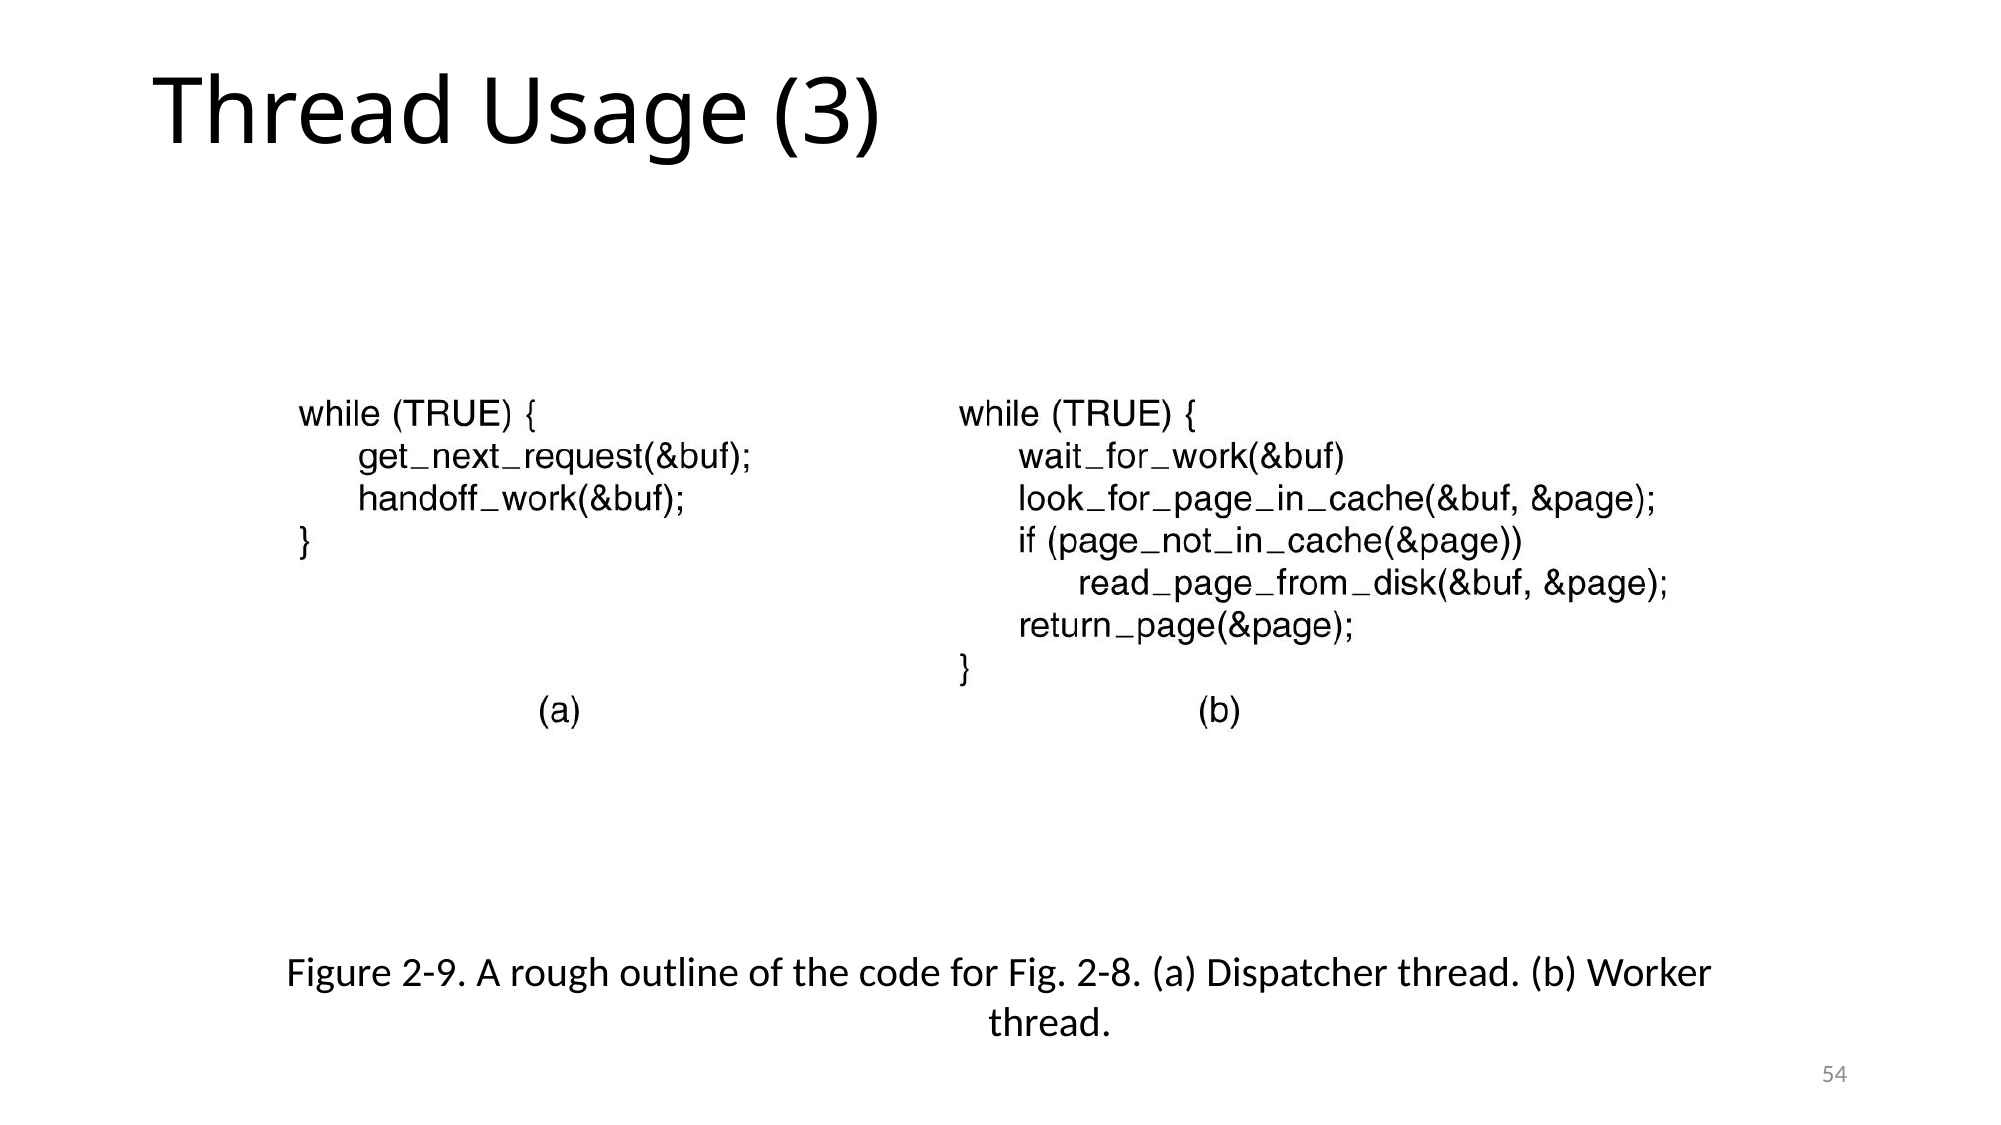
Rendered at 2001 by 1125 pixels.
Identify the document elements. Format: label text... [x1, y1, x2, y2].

text_box Figure 2-9. A rough outline of the code for Fig. 2-8. (a) Dispatcher thread. (b) Worker thread. [249, 937, 1750, 1075]
picture [292, 358, 1751, 749]
slide_number 54 [1412, 1042, 1863, 1103]
title Thread Usage (3) [137, 59, 1863, 278]
